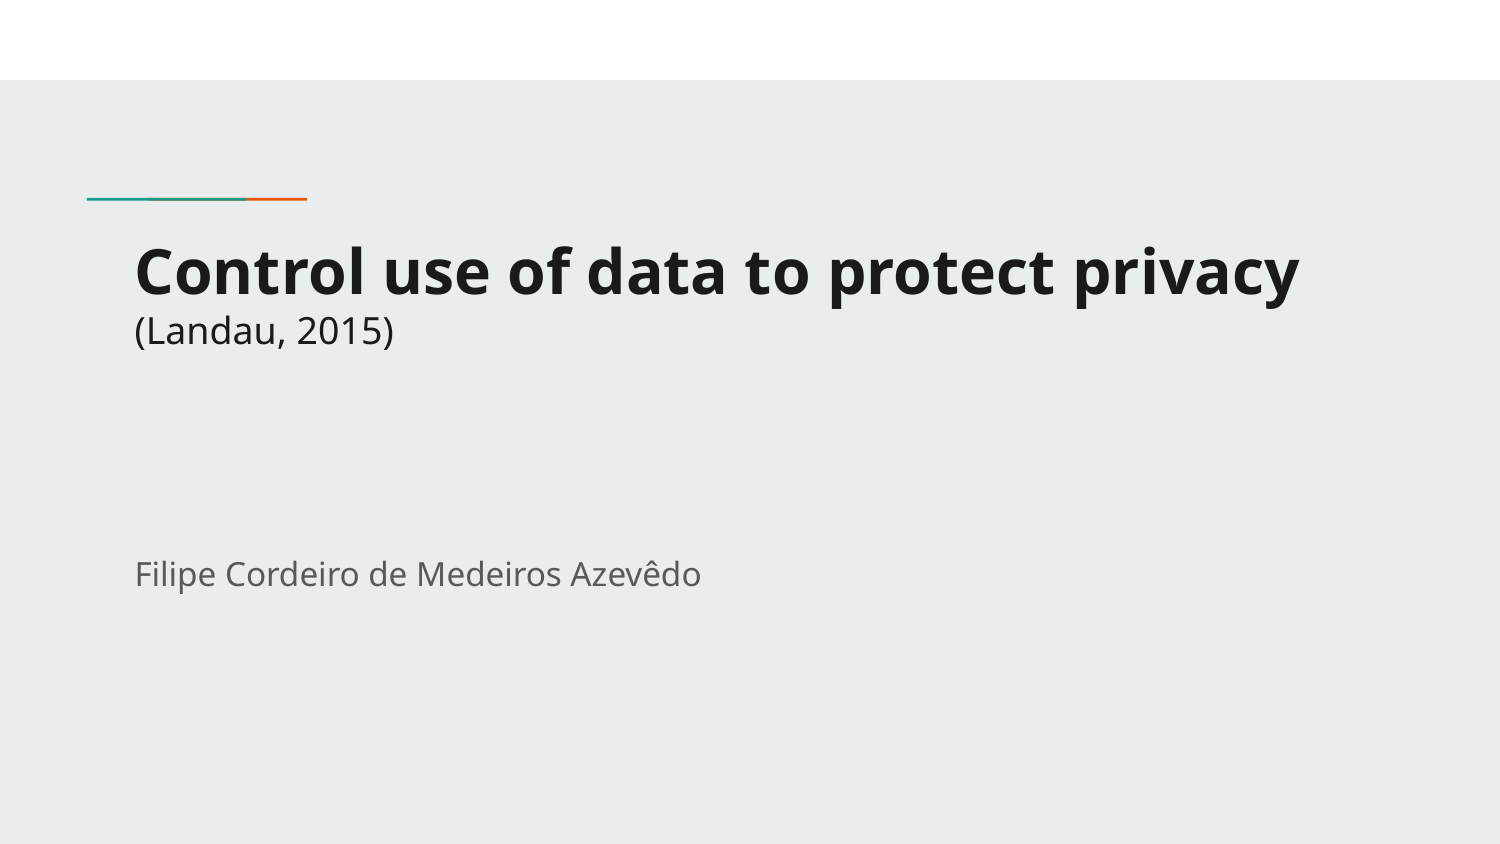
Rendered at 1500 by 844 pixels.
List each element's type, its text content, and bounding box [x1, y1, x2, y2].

title Control use of data to protect privacy (Landau, 2015) [119, 216, 1381, 377]
subtitle Filipe Cordeiro de Medeiros Azevêdo [119, 538, 1381, 627]
